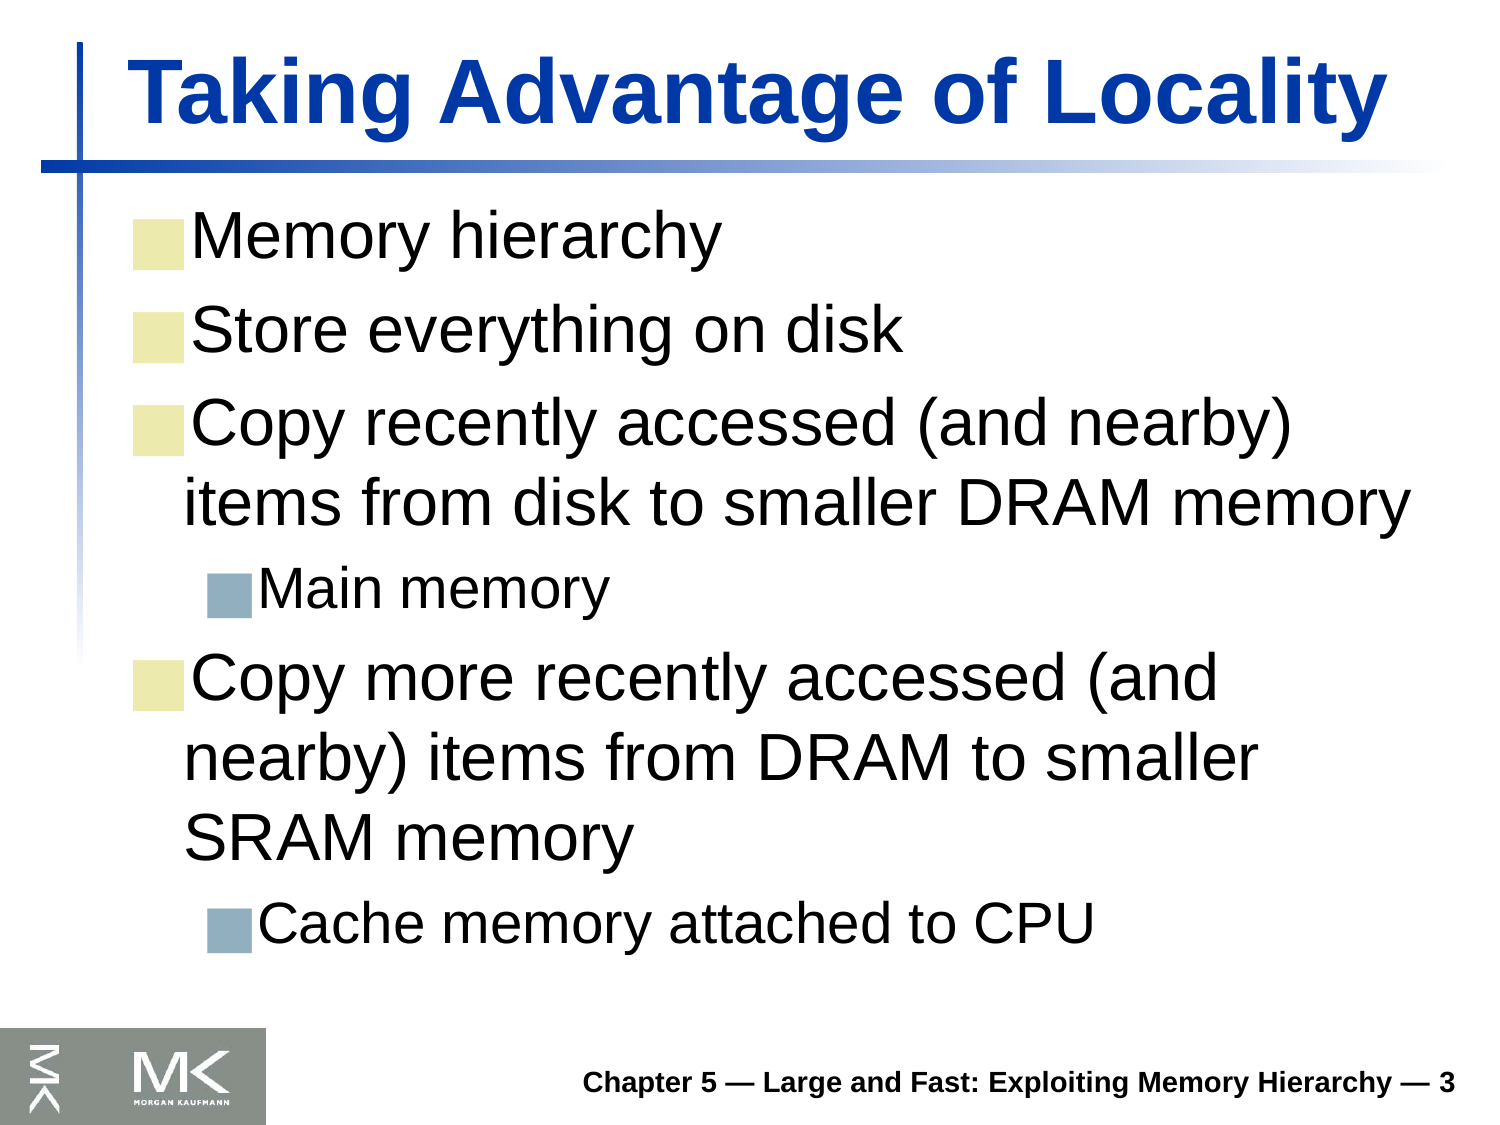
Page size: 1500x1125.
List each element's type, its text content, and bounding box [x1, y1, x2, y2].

title Taking Advantage of Locality [112, 0, 1468, 149]
picture [0, 1028, 266, 1125]
text_box Chapter 5 — Large and Fast: Exploiting Memory Hierarchy — ‹#› [277, 1046, 1471, 1106]
list Memory hierarchy Store everything on disk Copy recently accessed (and nearby) items from disk to smaller DRAM memory Main memory Copy more recently accessed (and nearby) items from DRAM to smaller SRAM memory Cache memory attached to CPU [112, 184, 1469, 1024]
